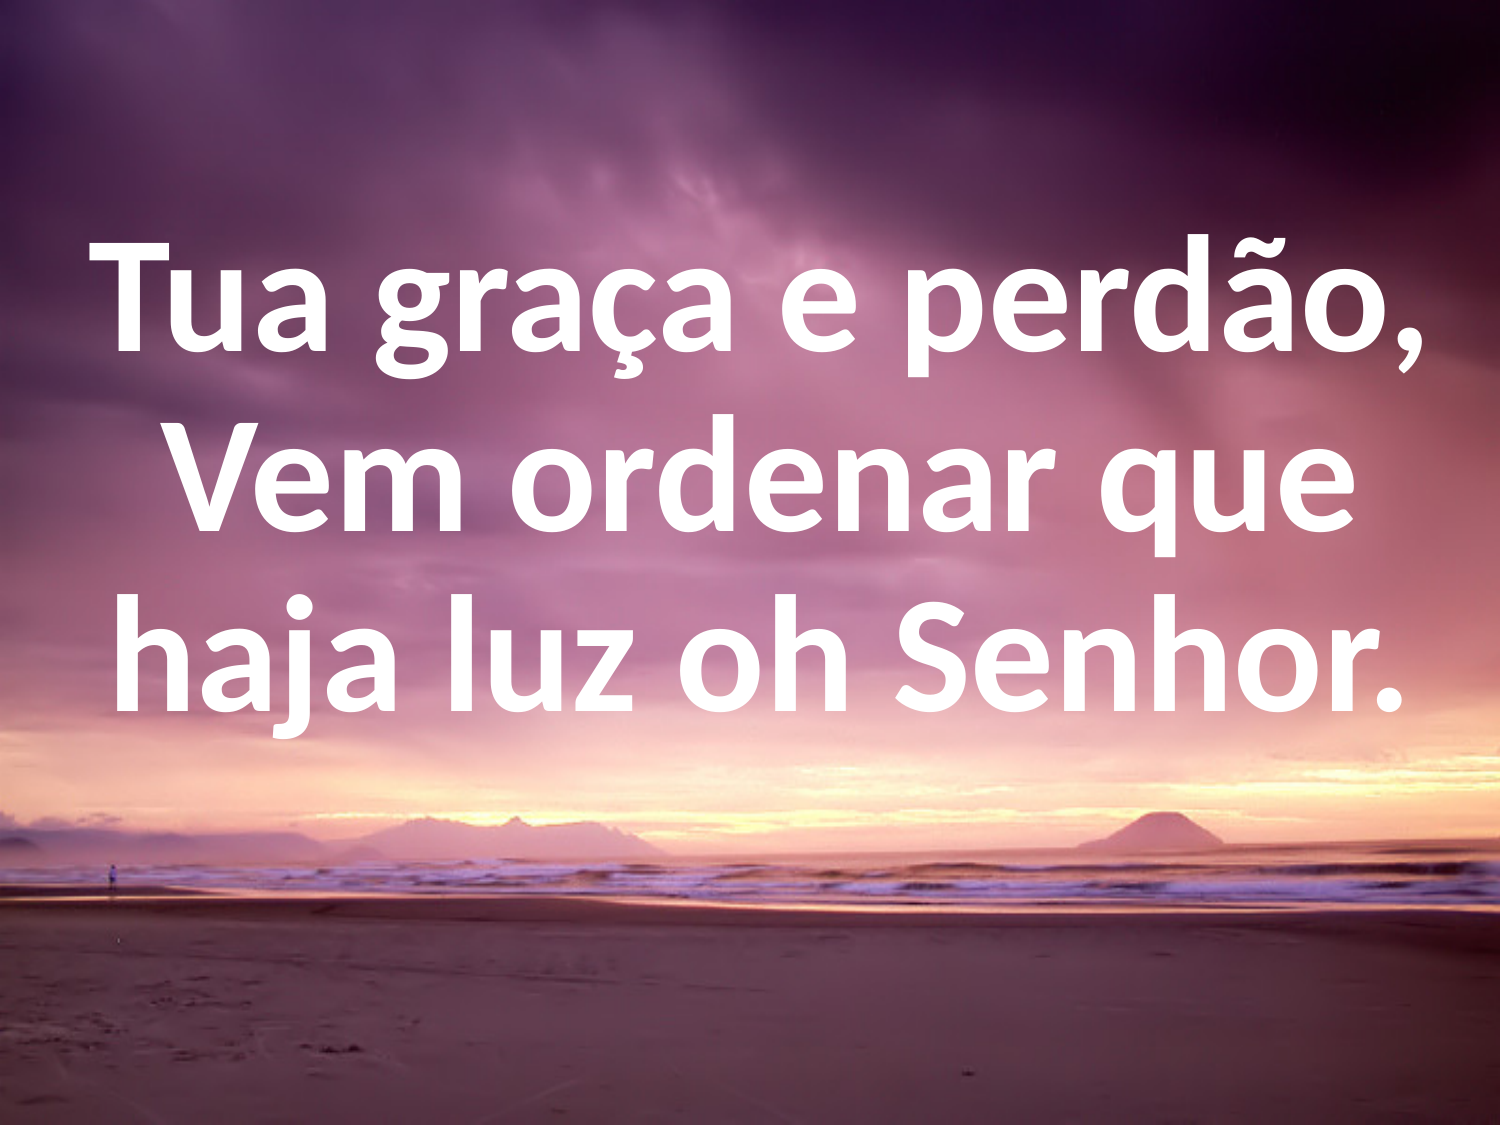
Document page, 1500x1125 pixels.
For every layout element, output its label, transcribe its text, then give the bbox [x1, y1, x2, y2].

picture [0, 0, 1500, 1125]
text_box Tua graça e perdão, Vem ordenar que haja luz oh Senhor. [29, 0, 1492, 755]
